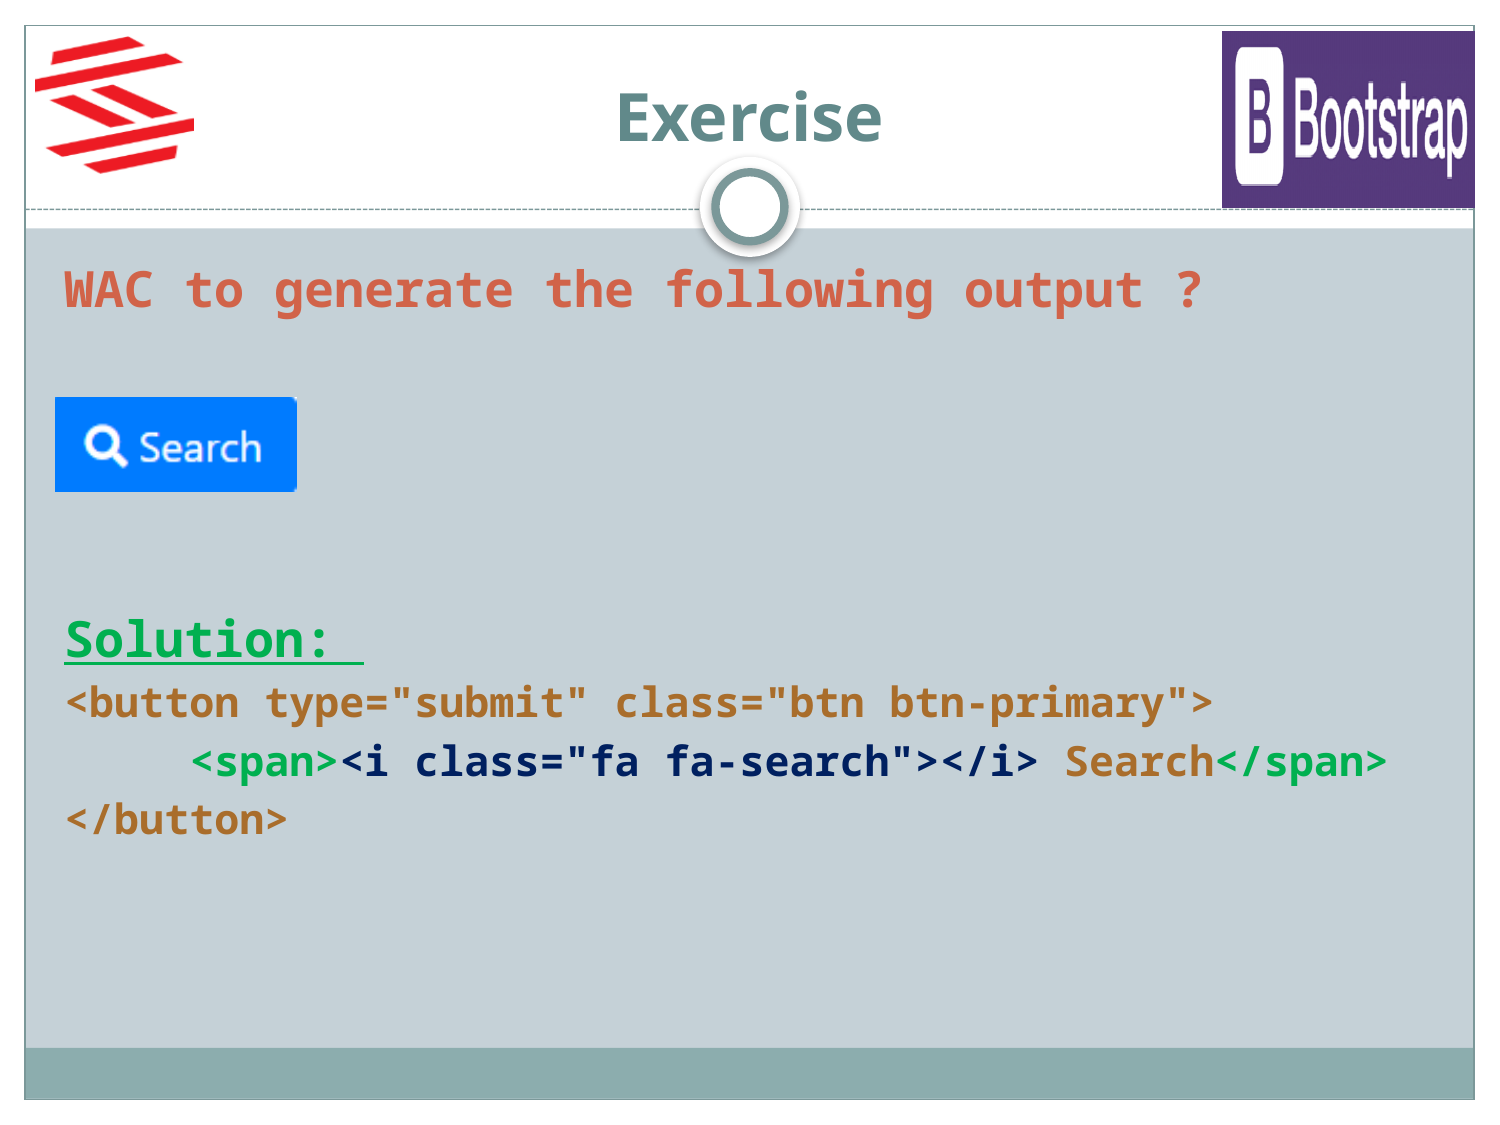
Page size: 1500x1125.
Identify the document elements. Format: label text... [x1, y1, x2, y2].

title Exercise [199, 37, 1216, 162]
list WAC to generate the following output ? Solution: <button type="submit" class="btn btn-primary"> <span><i class="fa fa-search"></i> Search</span> </button> [49, 250, 1445, 1001]
picture [1222, 31, 1475, 209]
picture [55, 396, 298, 492]
picture [34, 34, 194, 180]
